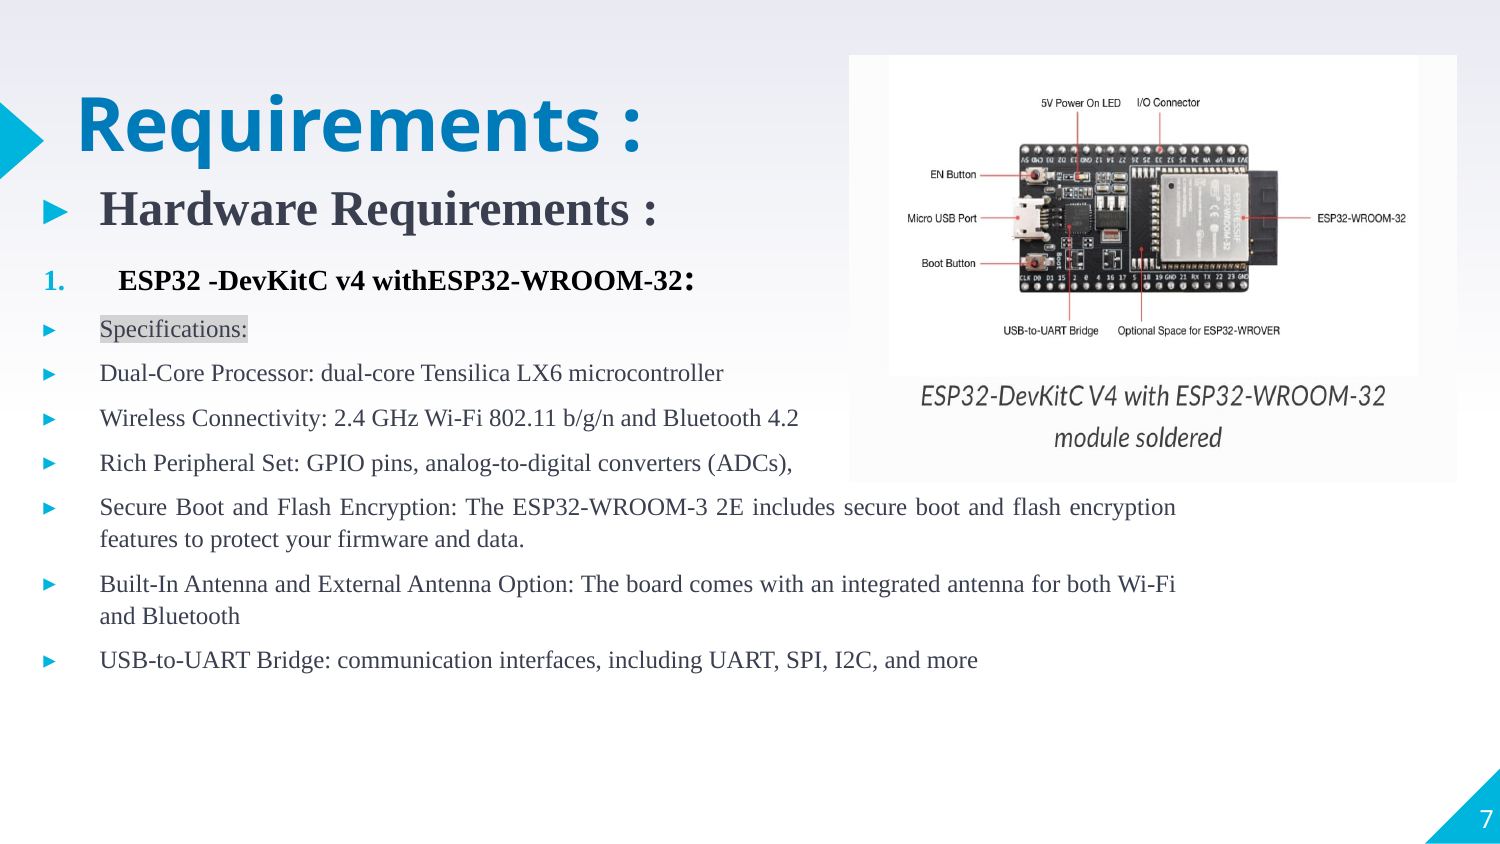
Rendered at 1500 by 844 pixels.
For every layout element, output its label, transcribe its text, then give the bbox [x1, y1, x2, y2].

title Requirements : [75, 93, 843, 169]
picture [849, 54, 1457, 482]
slide_number 7 [1418, 760, 1494, 838]
list Hardware Requirements : ESP32 -DevKitC v4 withESP32-WROOM-32: Specifications: Dual-Core Processor: dual-core Tensilica LX6 microcontroller Wireless Connectivity: 2.4 GHz Wi-Fi 802.11 b/g/n and Bluetooth 4.2 Rich Peripheral Set: GPIO pins, analog-to-digital converters (ADCs), Secure Boot and Flash Encryption: The ESP32-WROOM-3 2E includes secure boot and flash encryption features to protect your firmware and data. Built-In Antenna and External Antenna Option: The board comes with an integrated antenna for both Wi-Fi and Bluetooth USB-to-UART Bridge: communication interfaces, including UART, SPI, I2C, and more [24, 169, 1178, 815]
